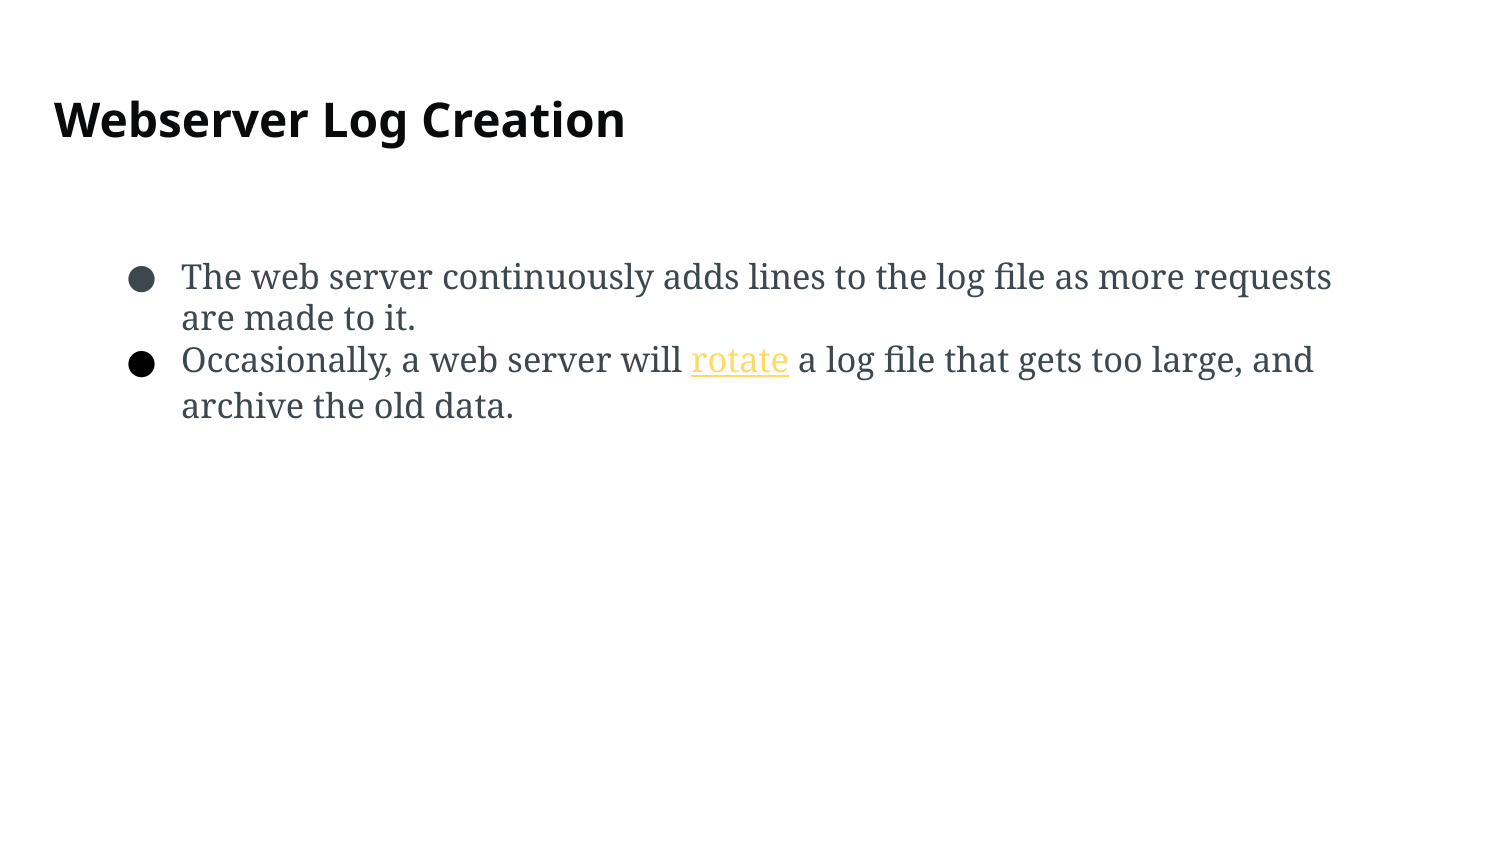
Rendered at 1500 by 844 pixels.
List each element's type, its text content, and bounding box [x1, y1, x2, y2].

title Webserver Log Creation [39, 65, 1437, 160]
text_box The web server continuously adds lines to the log file as more requests are made to it. Occasionally, a web server will rotate a log file that gets too large, and archive the old data. [91, 240, 1392, 767]
